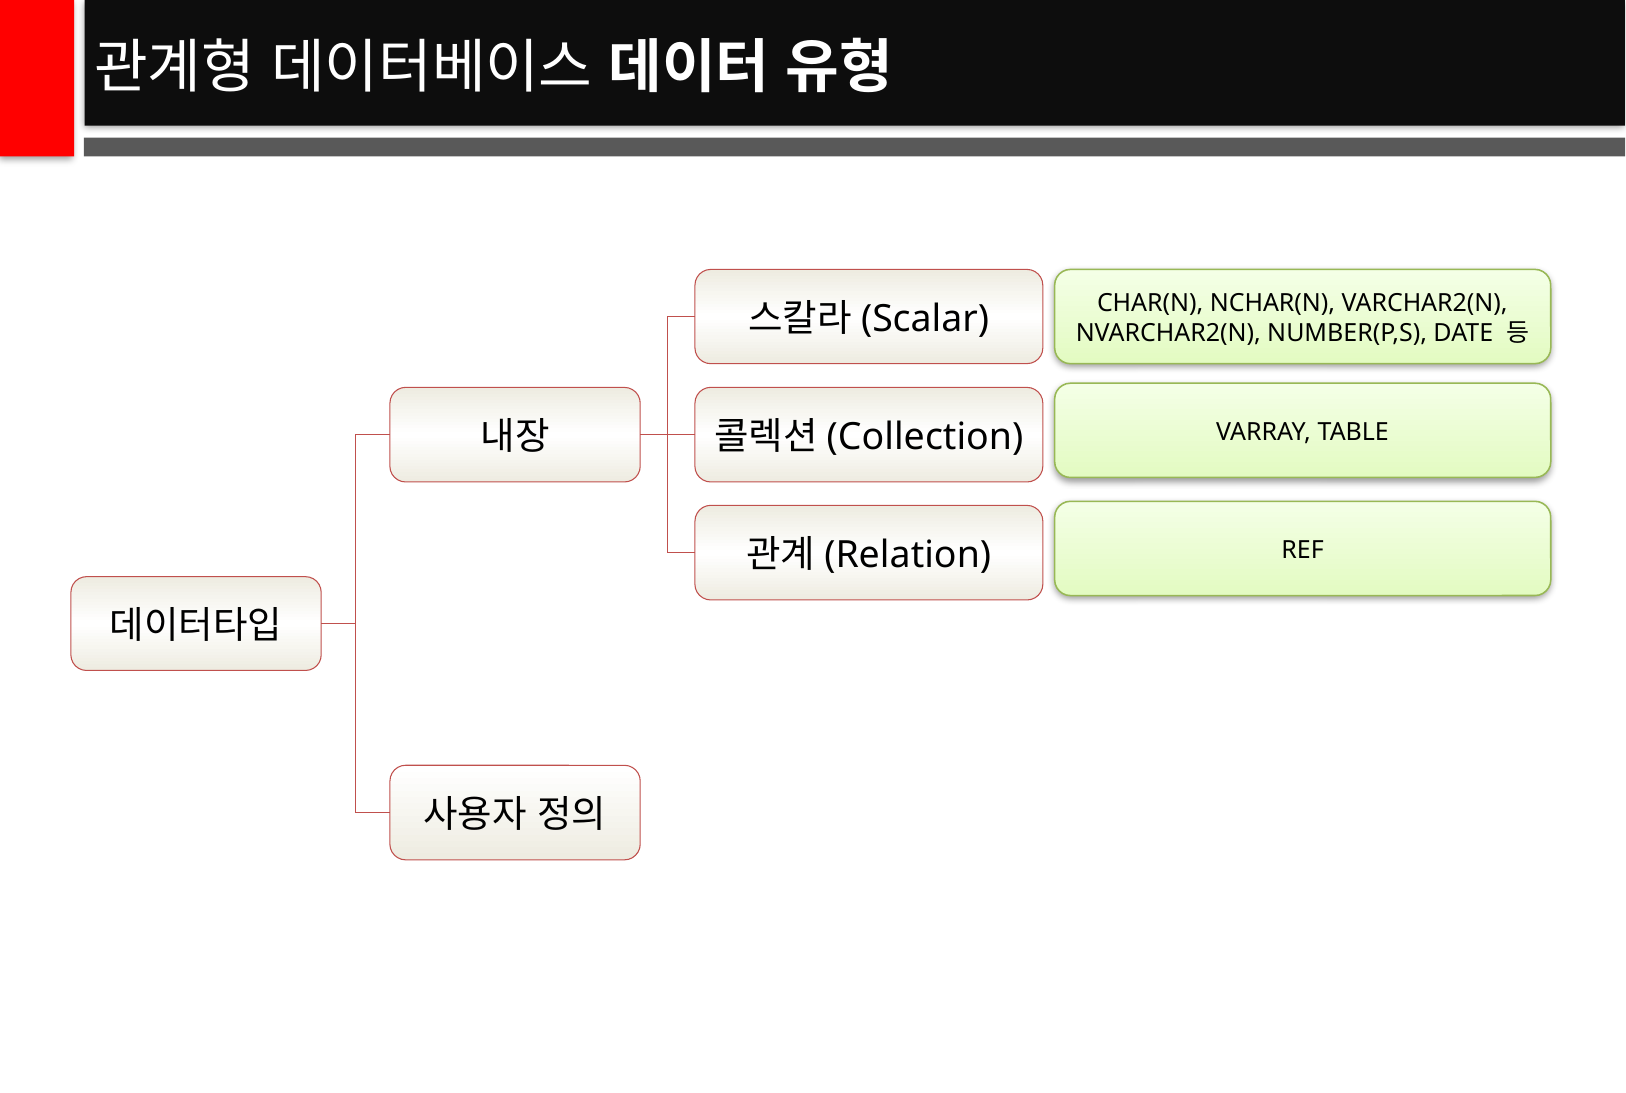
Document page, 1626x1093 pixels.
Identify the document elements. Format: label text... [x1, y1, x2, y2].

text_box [70, 269, 1551, 861]
title 관계형 데이터베이스 데이터 유형 [79, 3, 1625, 126]
